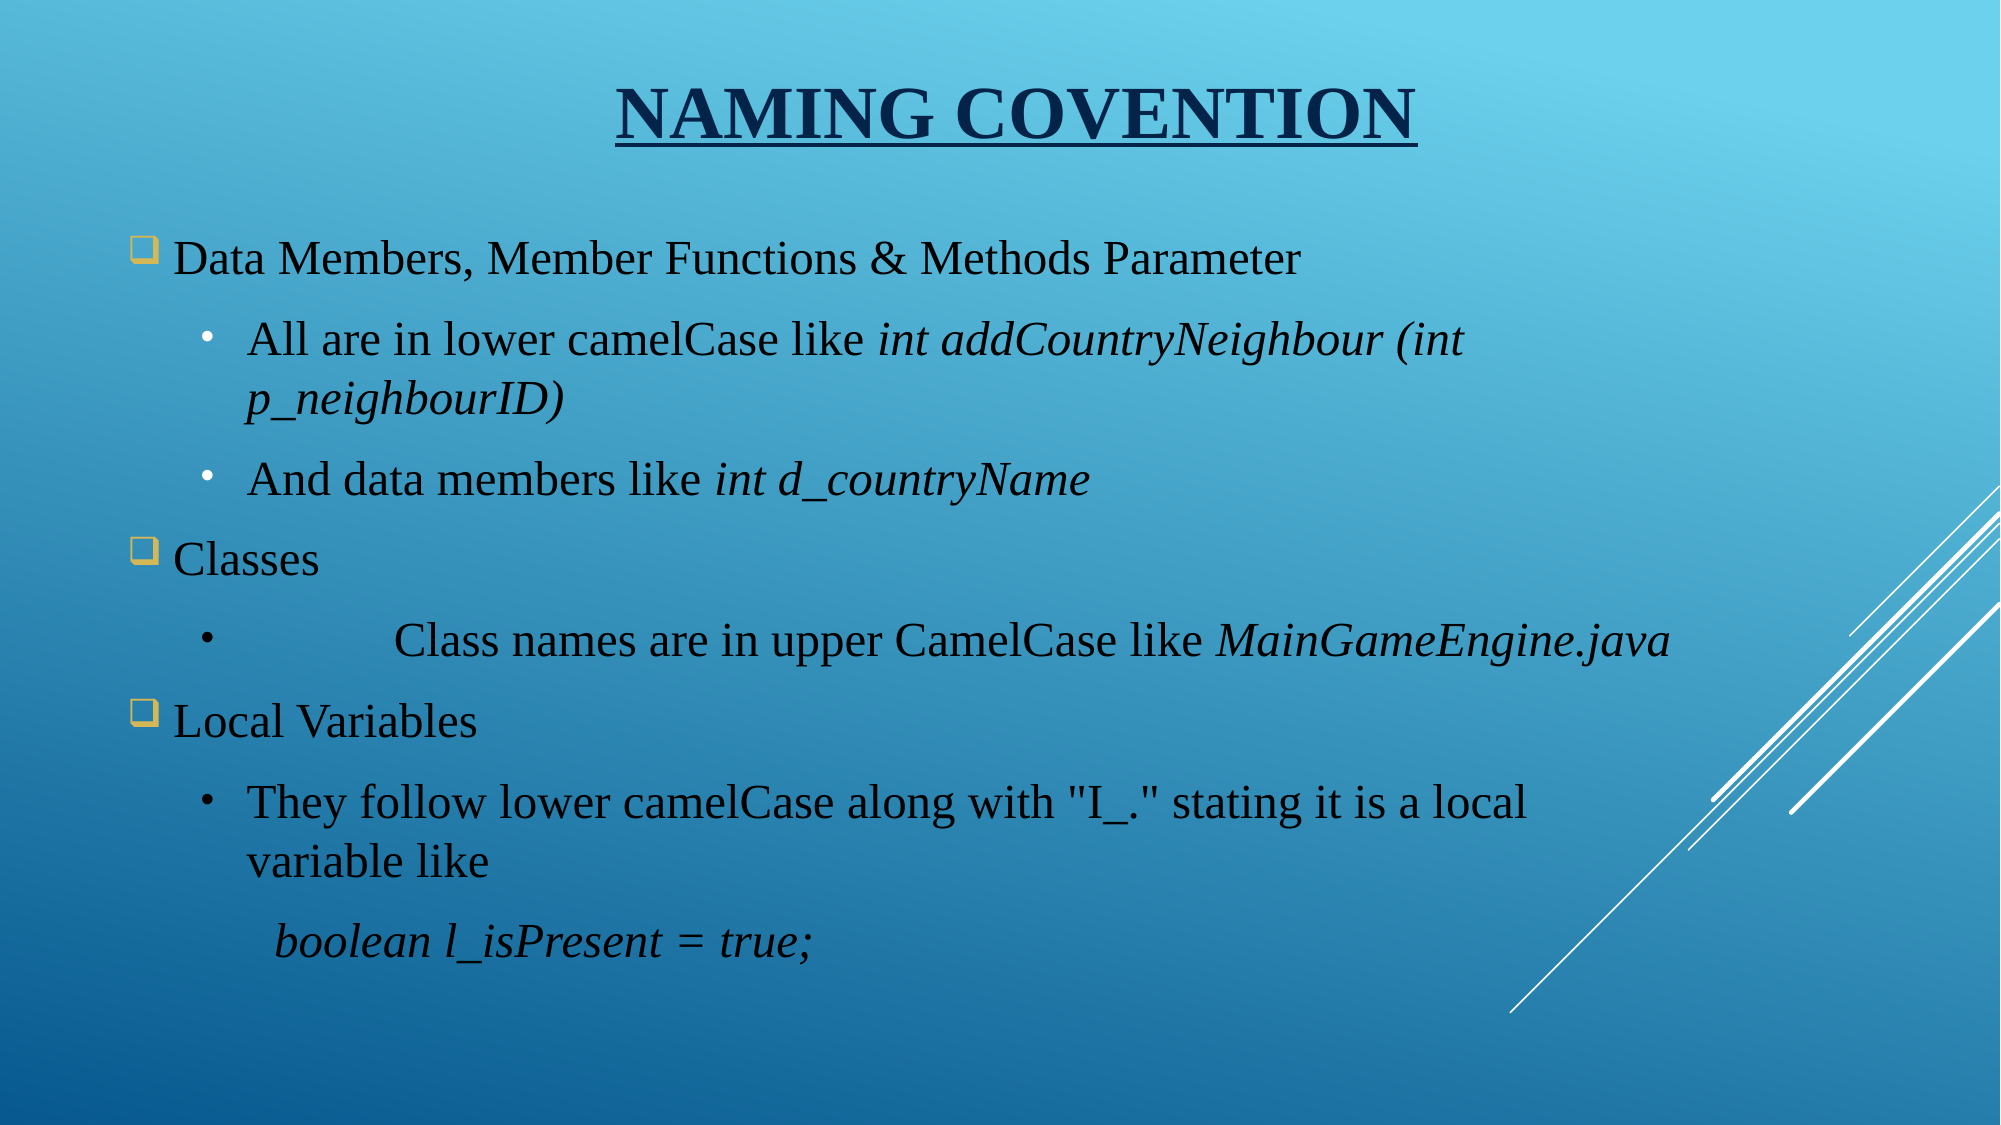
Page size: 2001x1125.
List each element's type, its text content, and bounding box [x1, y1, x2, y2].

text_box NAMING COVENTION [600, 0, 2000, 162]
list Data Members, Member Functions & Methods Parameter All are in lower camelCase like int addCountryNeighbour (int p_neighbourID) And data members like int d_countryName Classes Class names are in upper CamelCase like MainGameEngine.java Local Variables They follow lower camelCase along with "I_." stating it is a local variable like boolean l_isPresent = true; [112, 218, 1702, 984]
